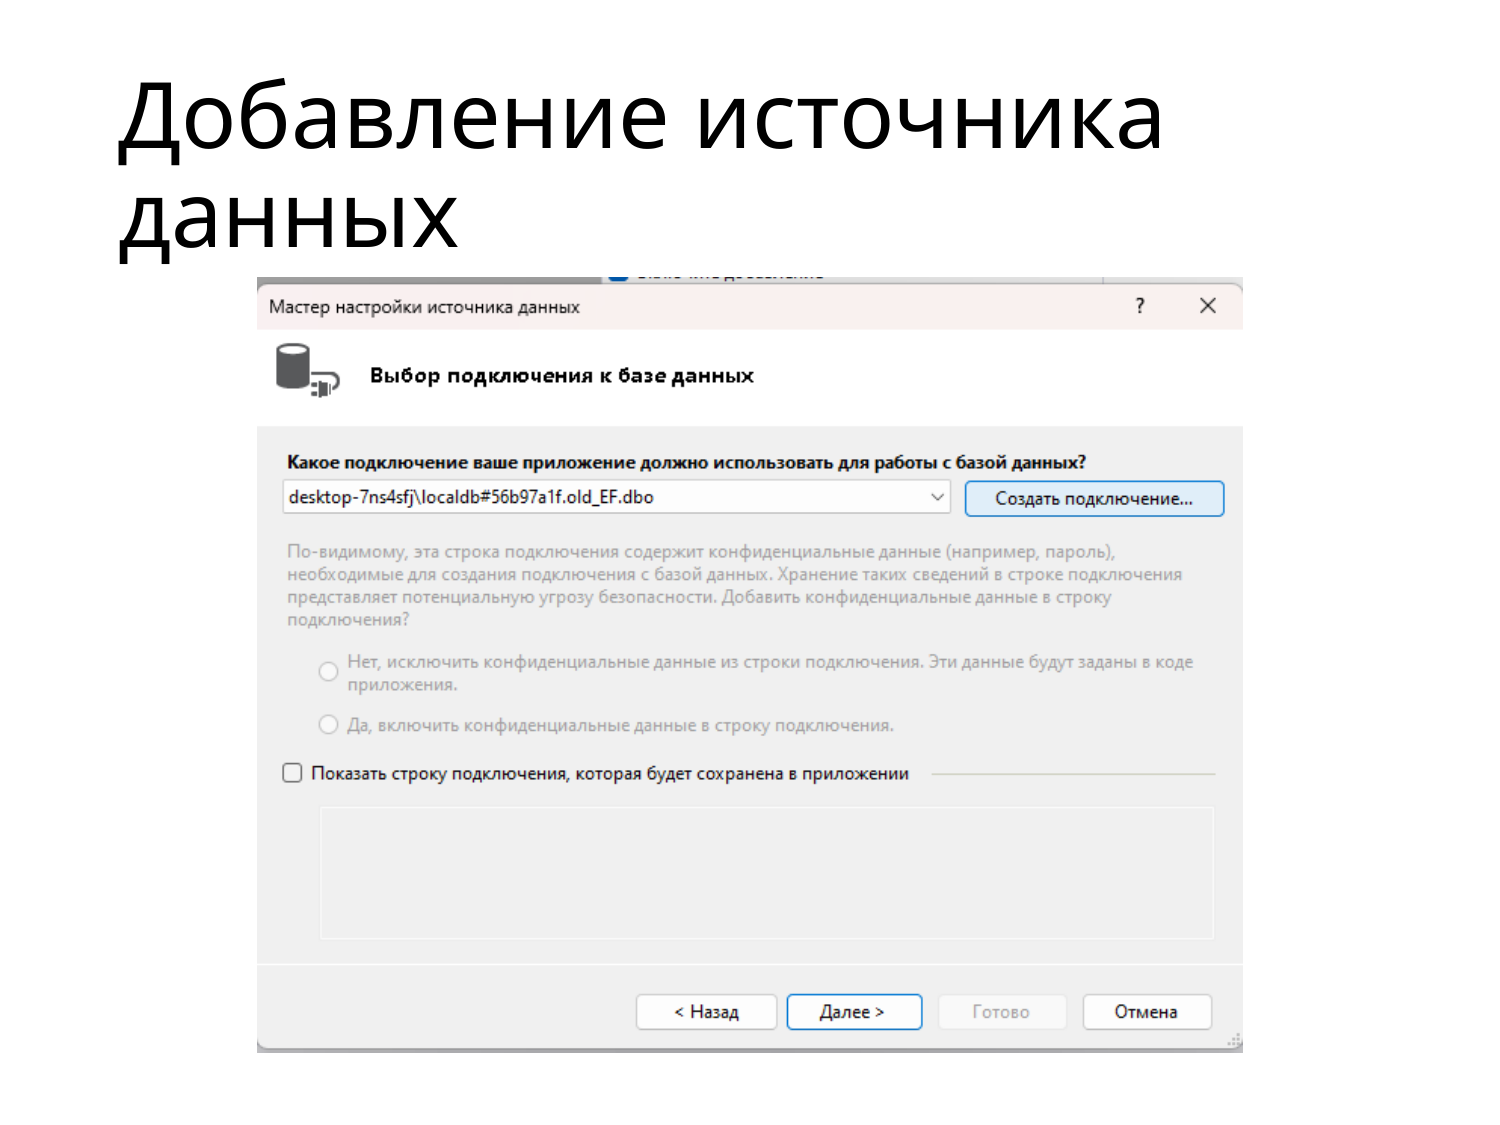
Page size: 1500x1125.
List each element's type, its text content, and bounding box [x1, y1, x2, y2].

title Добавление источника данных [103, 59, 1397, 278]
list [257, 277, 1243, 1053]
